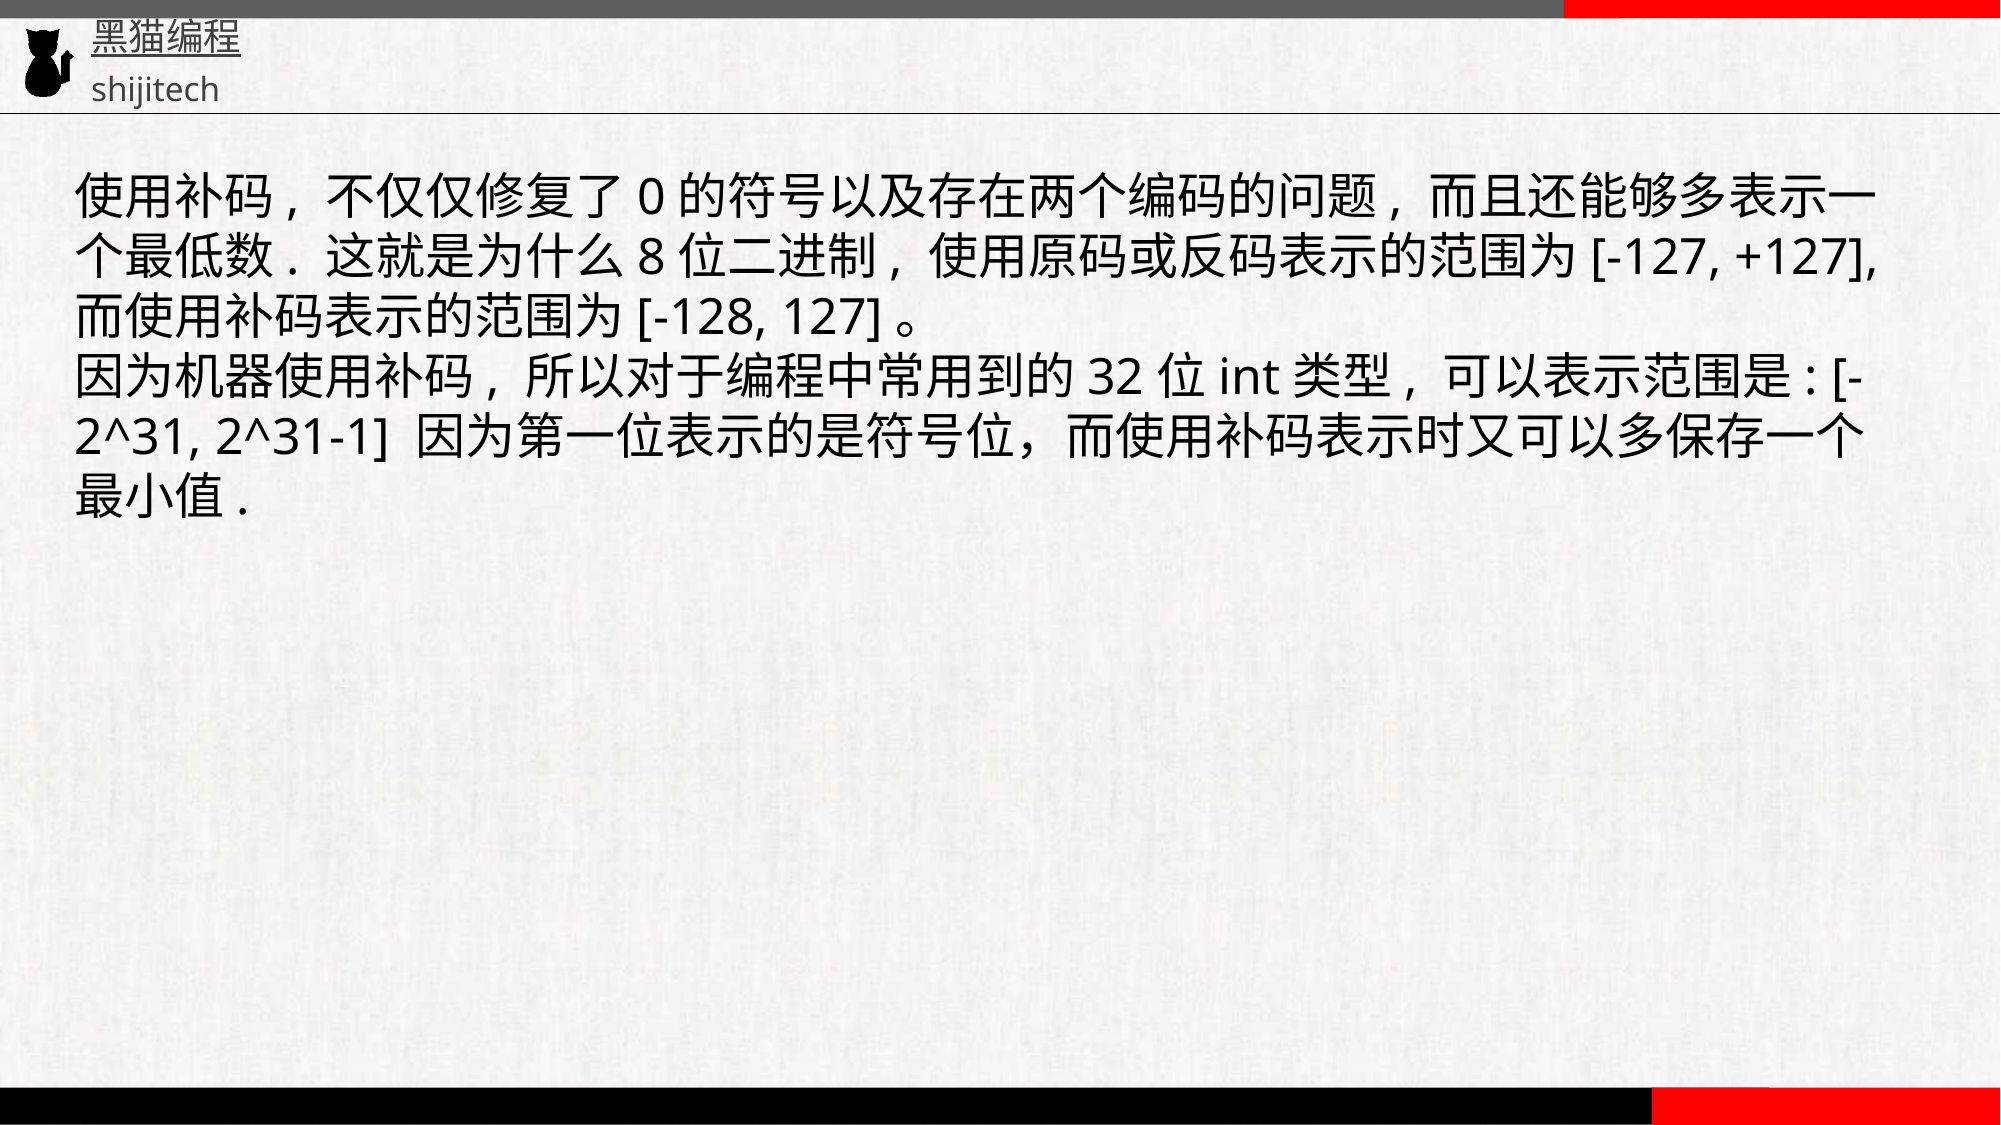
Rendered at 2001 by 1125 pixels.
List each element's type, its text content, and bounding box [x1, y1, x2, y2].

text_box 使用补码, 不仅仅修复了0的符号以及存在两个编码的问题, 而且还能够多表示一个最低数. 这就是为什么8位二进制, 使用原码或反码表示的范围为[-127, +127], 而使用补码表示的范围为[-128, 127]。 因为机器使用补码, 所以对于编程中常用到的32位int类型, 可以表示范围是: [-2^31, 2^31-1] 因为第一位表示的是符号位，而使用补码表示时又可以多保存一个最小值. [59, 157, 1919, 532]
picture [184, 25, 198, 29]
picture [0, 0, 2001, 1125]
